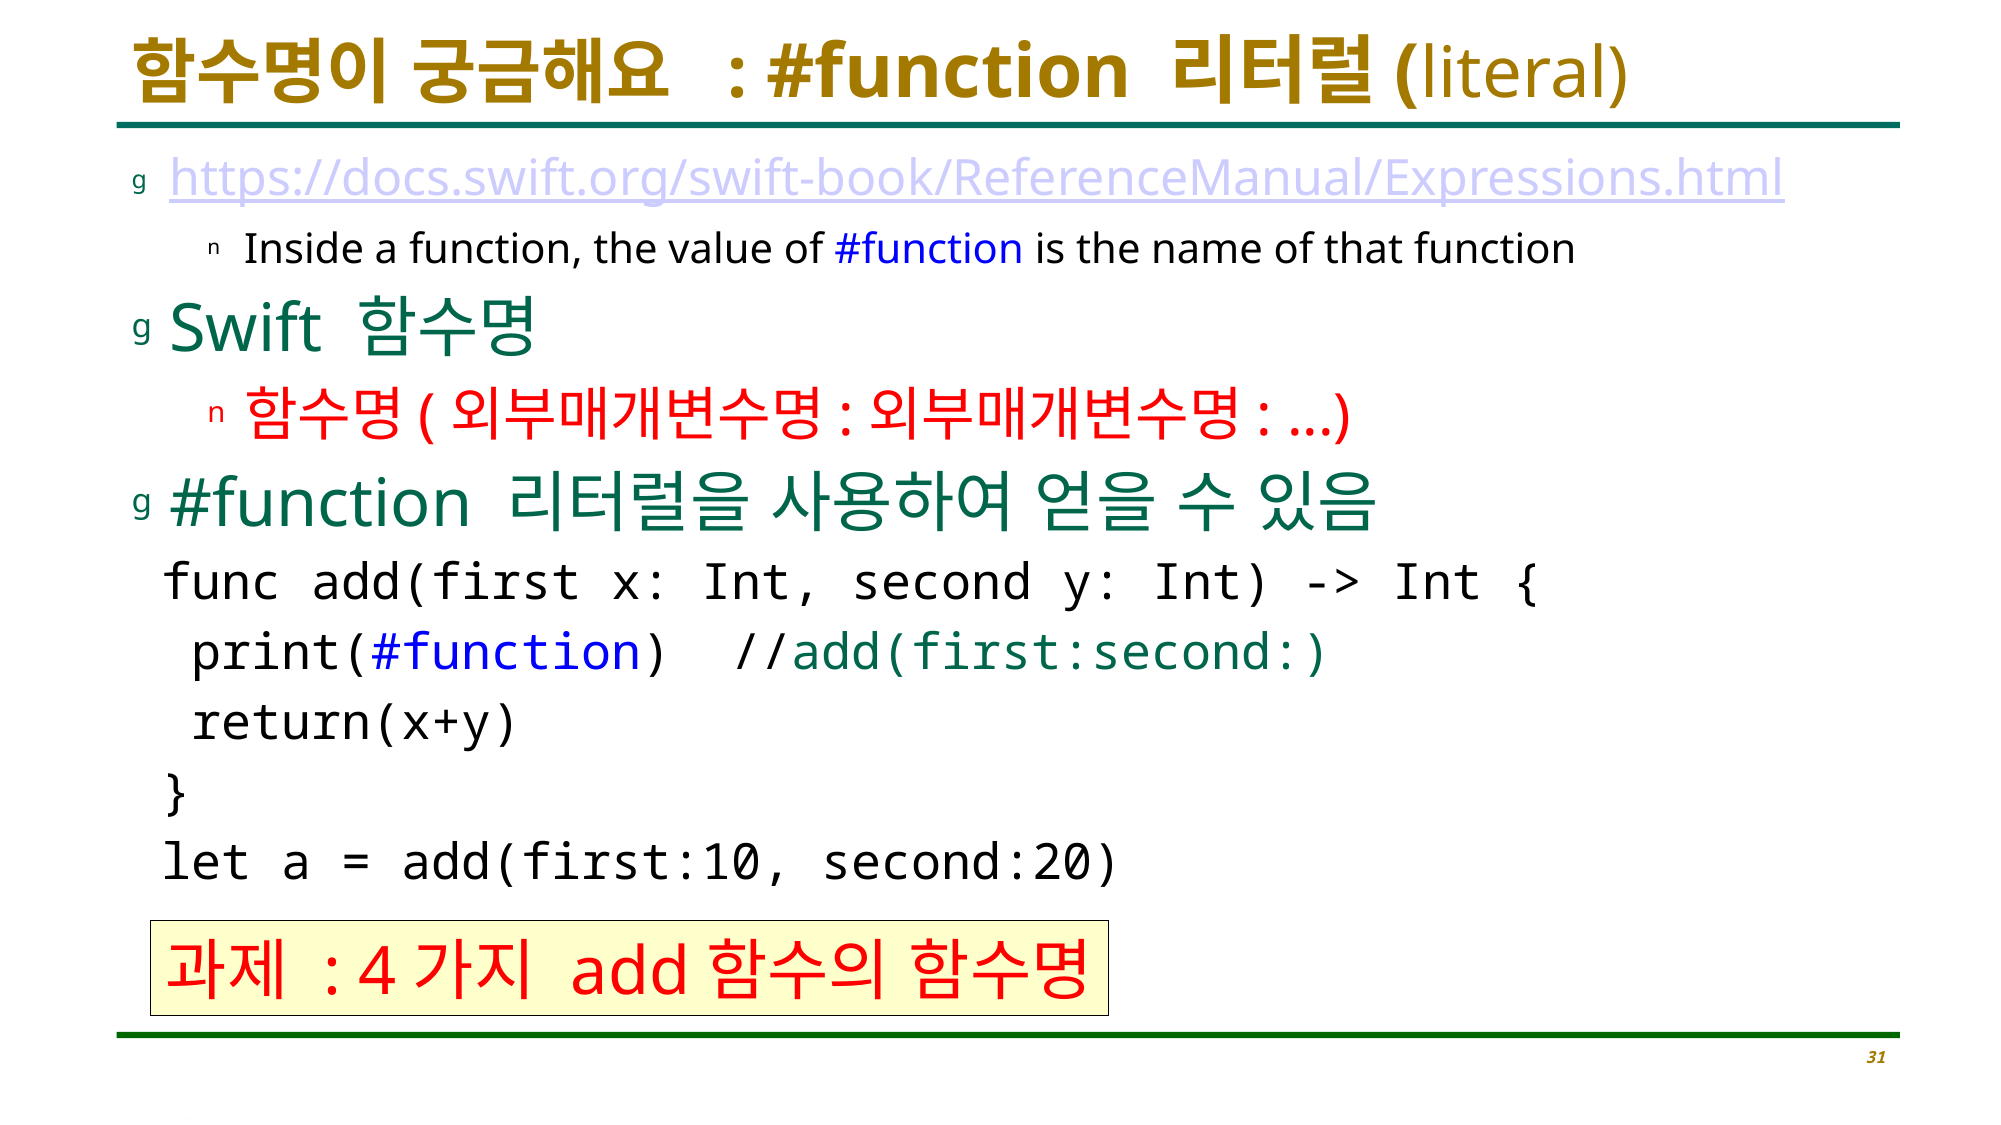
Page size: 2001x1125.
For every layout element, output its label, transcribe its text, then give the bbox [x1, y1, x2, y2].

list https://docs.swift.org/swift-book/ReferenceManual/Expressions.html Inside a function, the value of #function is the name of that function Swift 함수명 함수명(외부매개변수명:외부매개변수명: ...) #function 리터럴을 사용하여 얻을 수 있음 func add(first x: Int, second y: Int) -> Int { print(#function) //add(first:second:) return(x+y) } let a = add(first:10, second:20) [116, 137, 1900, 1025]
text_box 과제 : 4가지 add함수의 함수명 [150, 920, 1109, 1016]
title 함수명이 궁금해요 : #function 리터럴(literal) [116, 24, 1900, 113]
